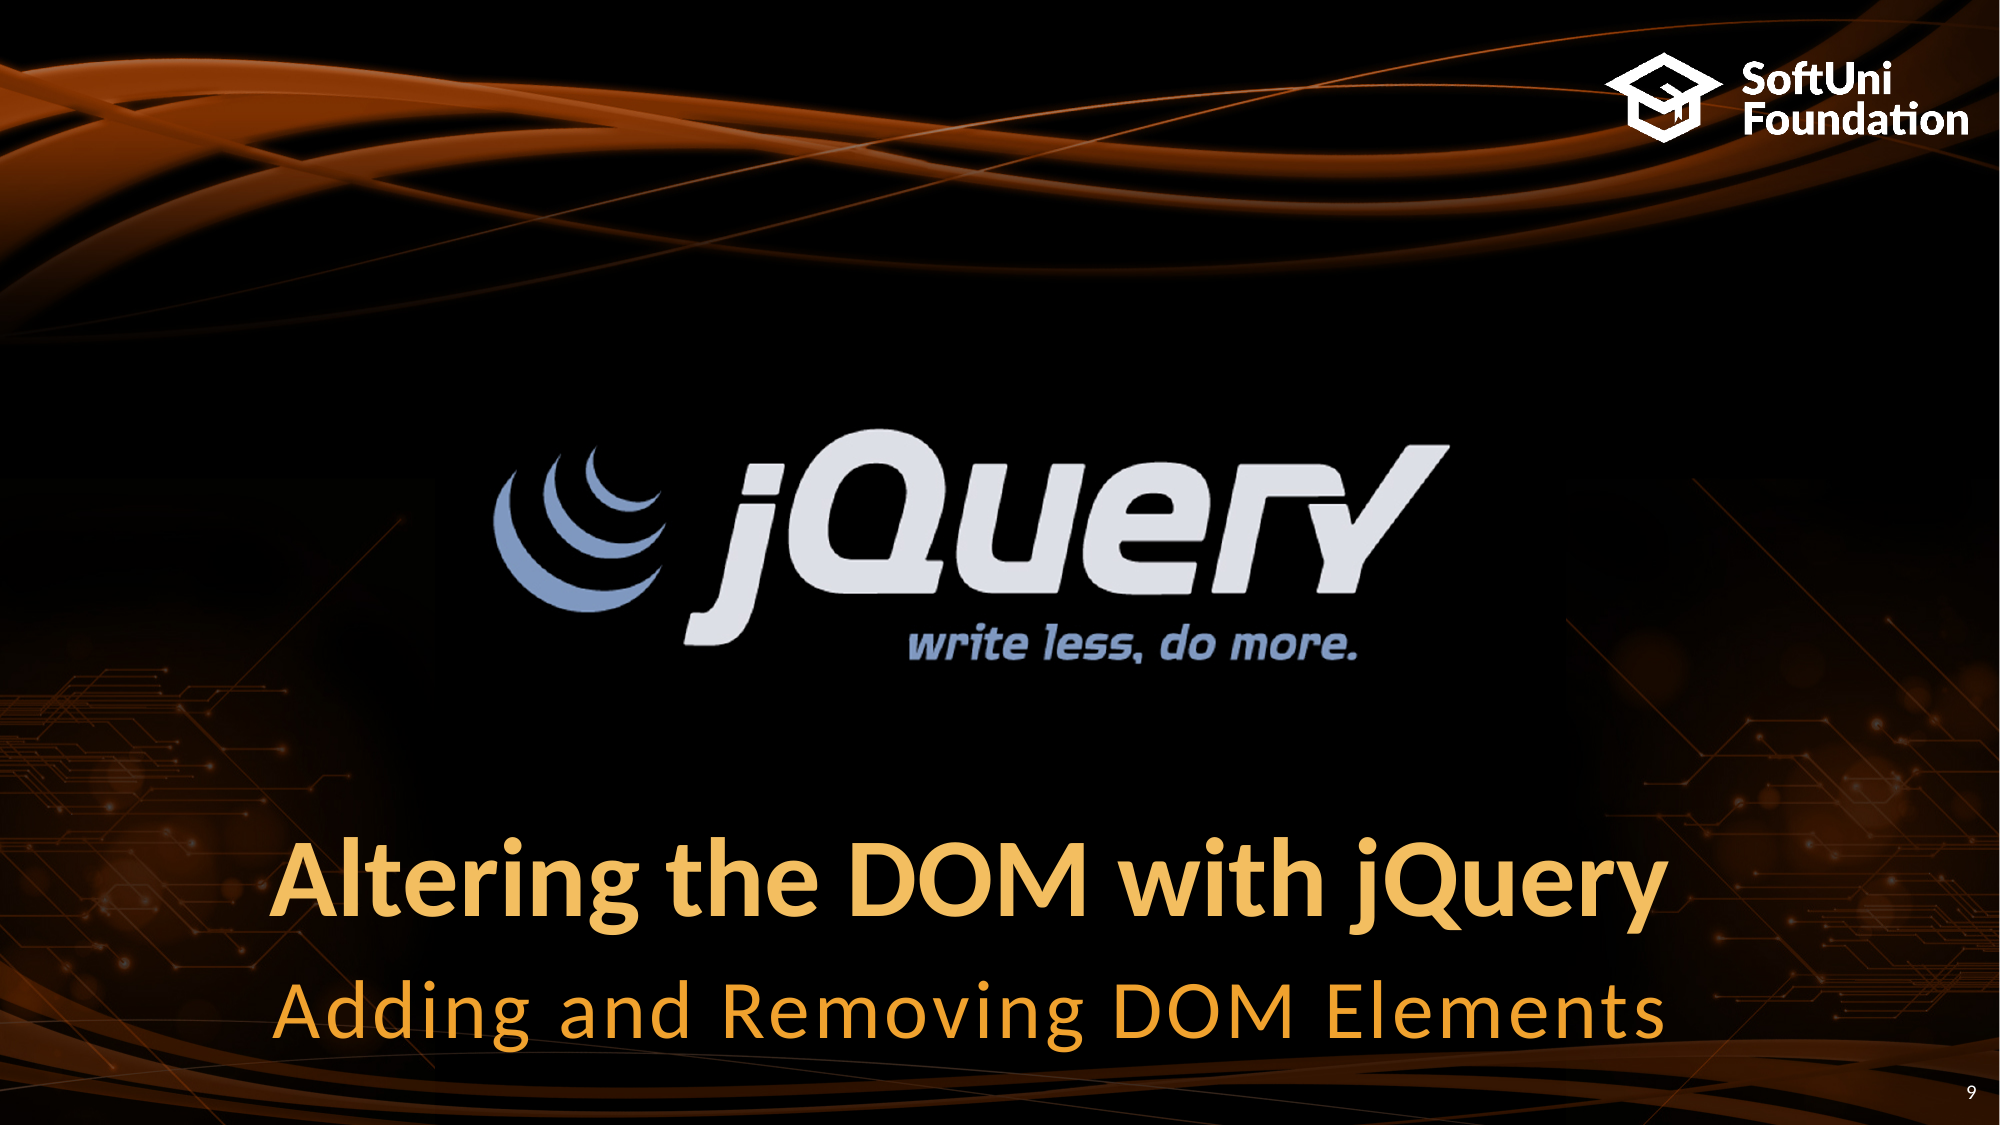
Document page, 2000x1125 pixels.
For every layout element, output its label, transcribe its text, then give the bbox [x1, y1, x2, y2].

list Adding and Removing DOM Elements [237, 944, 1704, 1058]
picture [0, 0, 2000, 1125]
text_box [199, 642, 1784, 777]
slide_number 9 [1912, 1074, 1983, 1108]
title Altering the DOM with jQuery [237, 812, 1704, 944]
